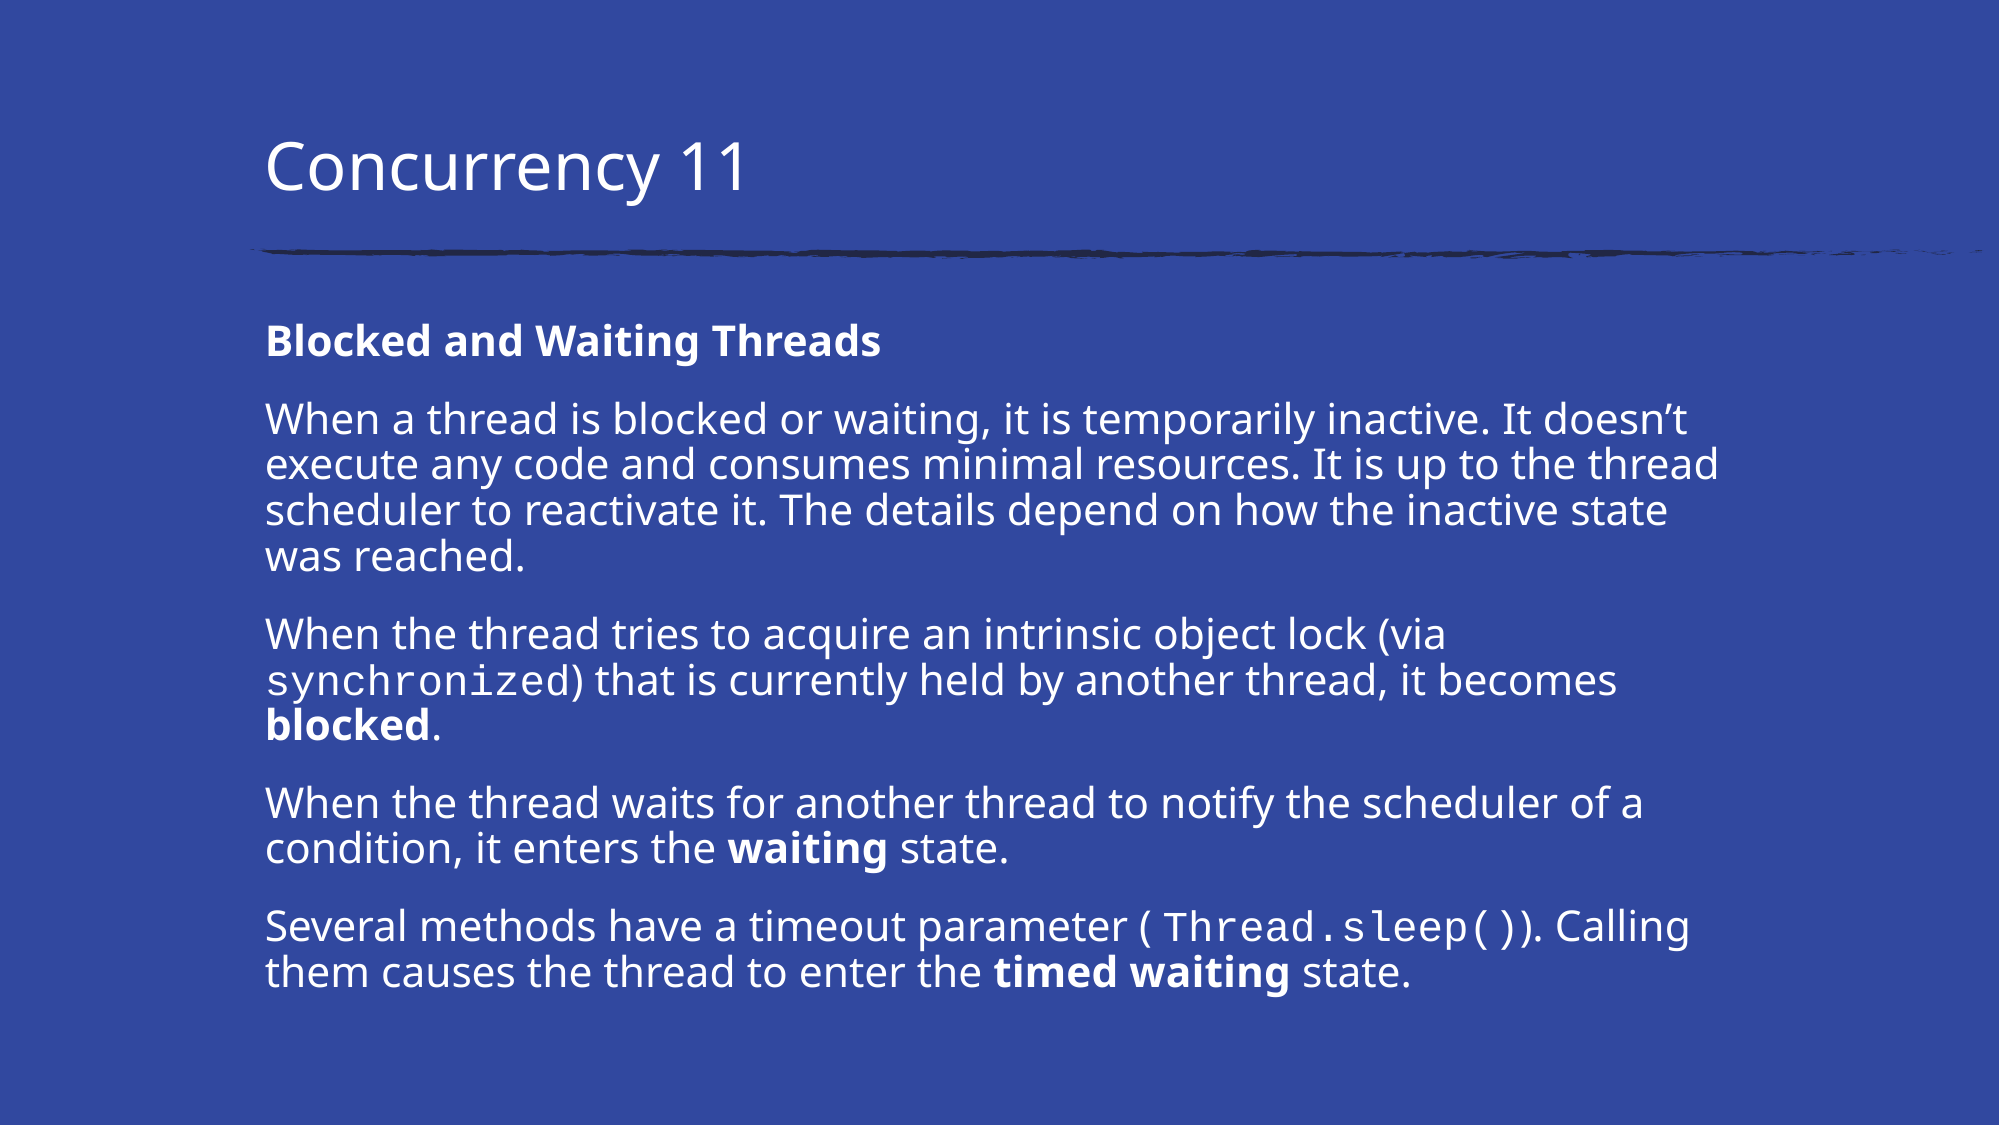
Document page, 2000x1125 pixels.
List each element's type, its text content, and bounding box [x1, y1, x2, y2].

title Concurrency 11 [249, 45, 1750, 213]
list Blocked and Waiting Threads When a thread is blocked or waiting, it is temporarily inactive. It doesn’t execute any code and consumes minimal resources. It is up to the thread scheduler to reactivate it. The details depend on how the inactive state was reached. When the thread tries to acquire an intrinsic object lock (via synchronized) that is currently held by another thread, it becomes blocked. When the thread waits for another thread to notify the scheduler of a condition, it enters the waiting state. Several methods have a timeout parameter ( Thread.sleep()). Calling them causes the thread to enter the timed waiting state. [249, 312, 1750, 1013]
